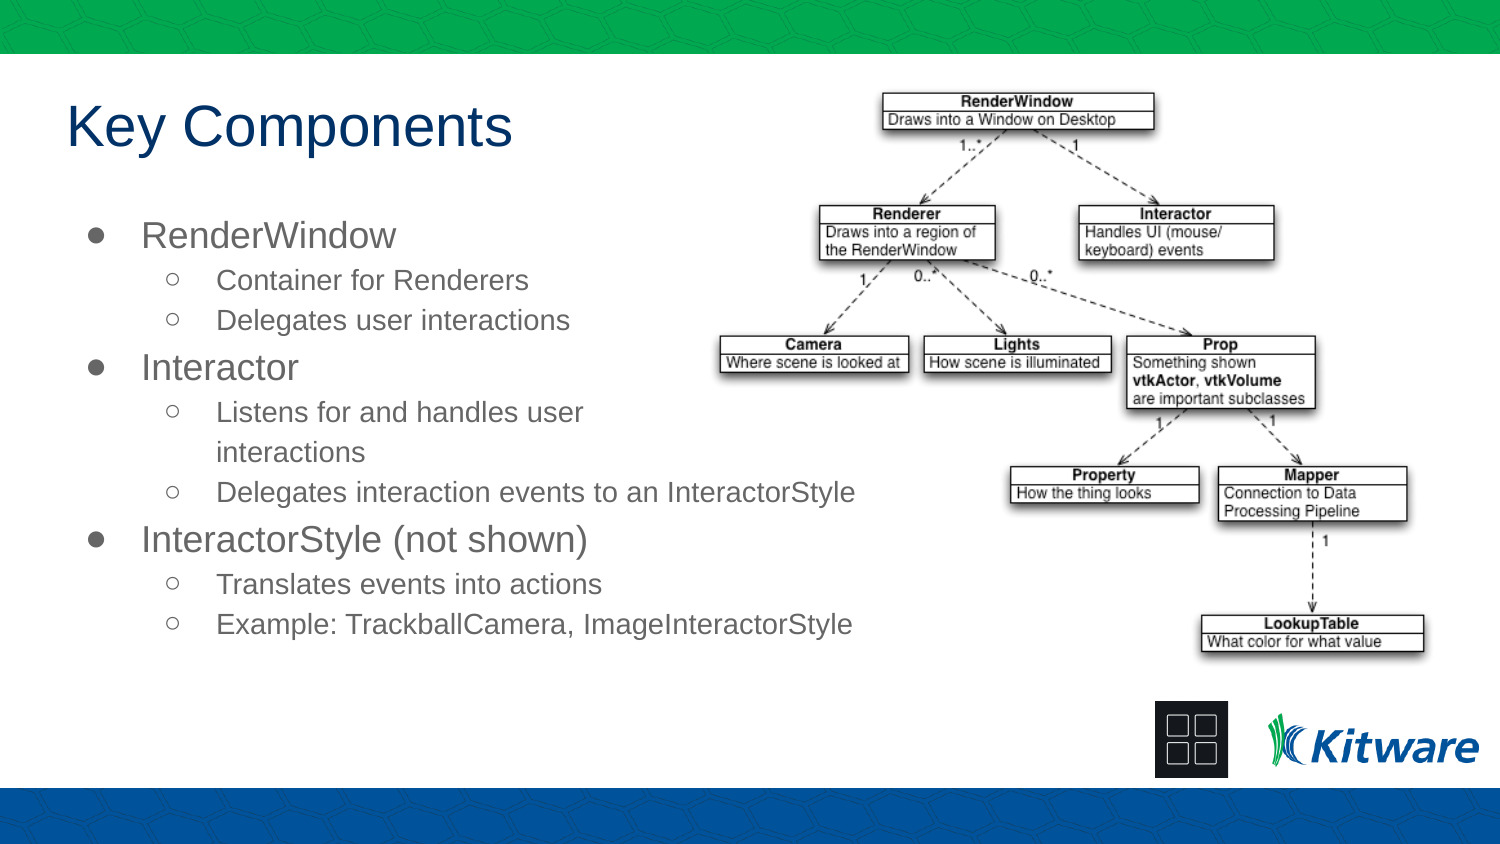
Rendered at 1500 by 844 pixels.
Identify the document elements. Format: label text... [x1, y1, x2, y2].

picture [0, 0, 1500, 844]
list RenderWindow Container for Renderers Delegates user interactions Interactor Listens for and handles user interactions Delegates interaction events to an InteractorStyle InteractorStyle (not shown) Translates events into actions Example: TrackballCamera, ImageInteractorStyle [51, 189, 1449, 750]
title Key Components [51, 72, 692, 167]
